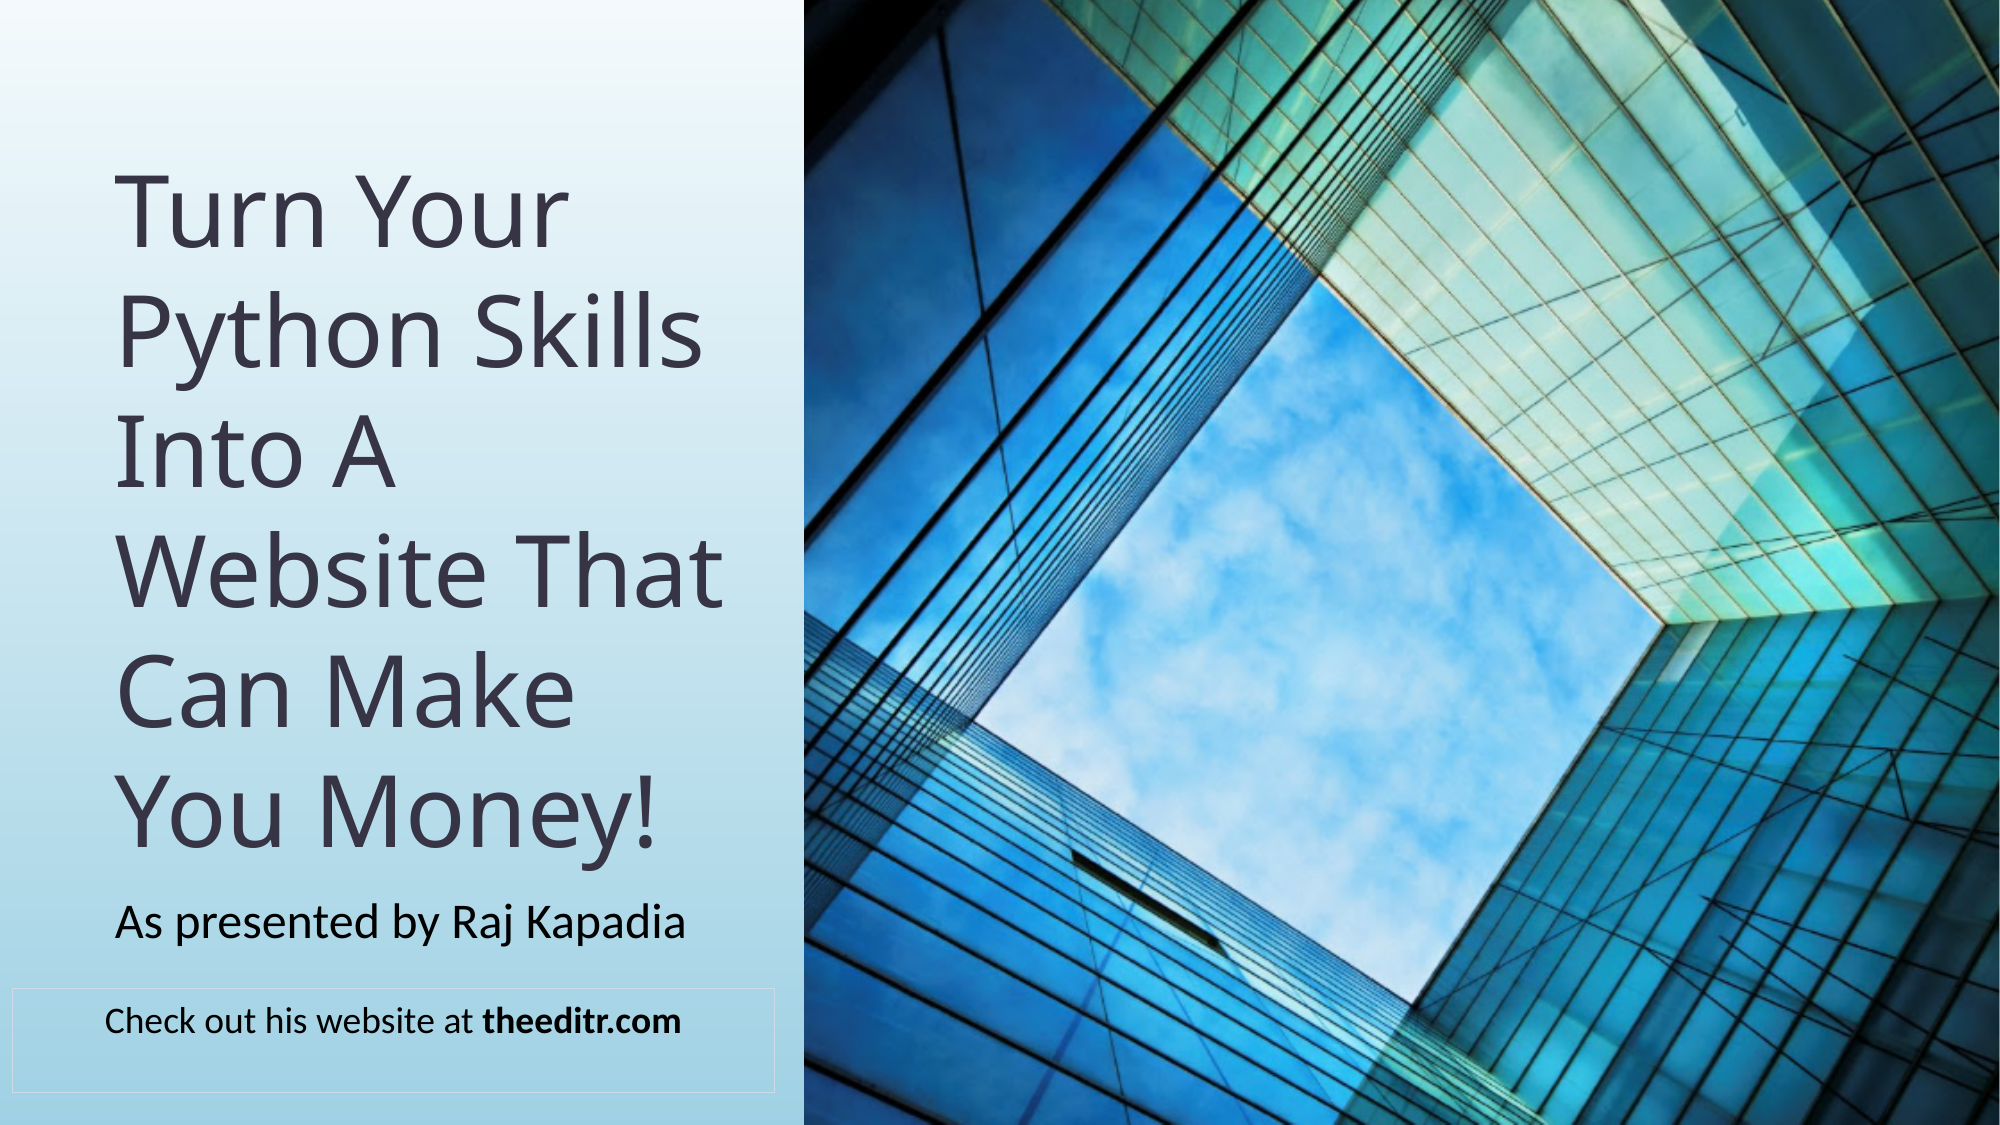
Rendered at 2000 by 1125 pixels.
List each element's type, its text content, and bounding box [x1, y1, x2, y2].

text_box Check out his website at theeditr.com [12, 988, 775, 1093]
title Turn Your Python Skills Into A Website That Can Make You Money! [99, 99, 750, 875]
picture [804, 0, 2000, 1125]
subtitle As presented by Raj Kapadia [99, 887, 750, 988]
